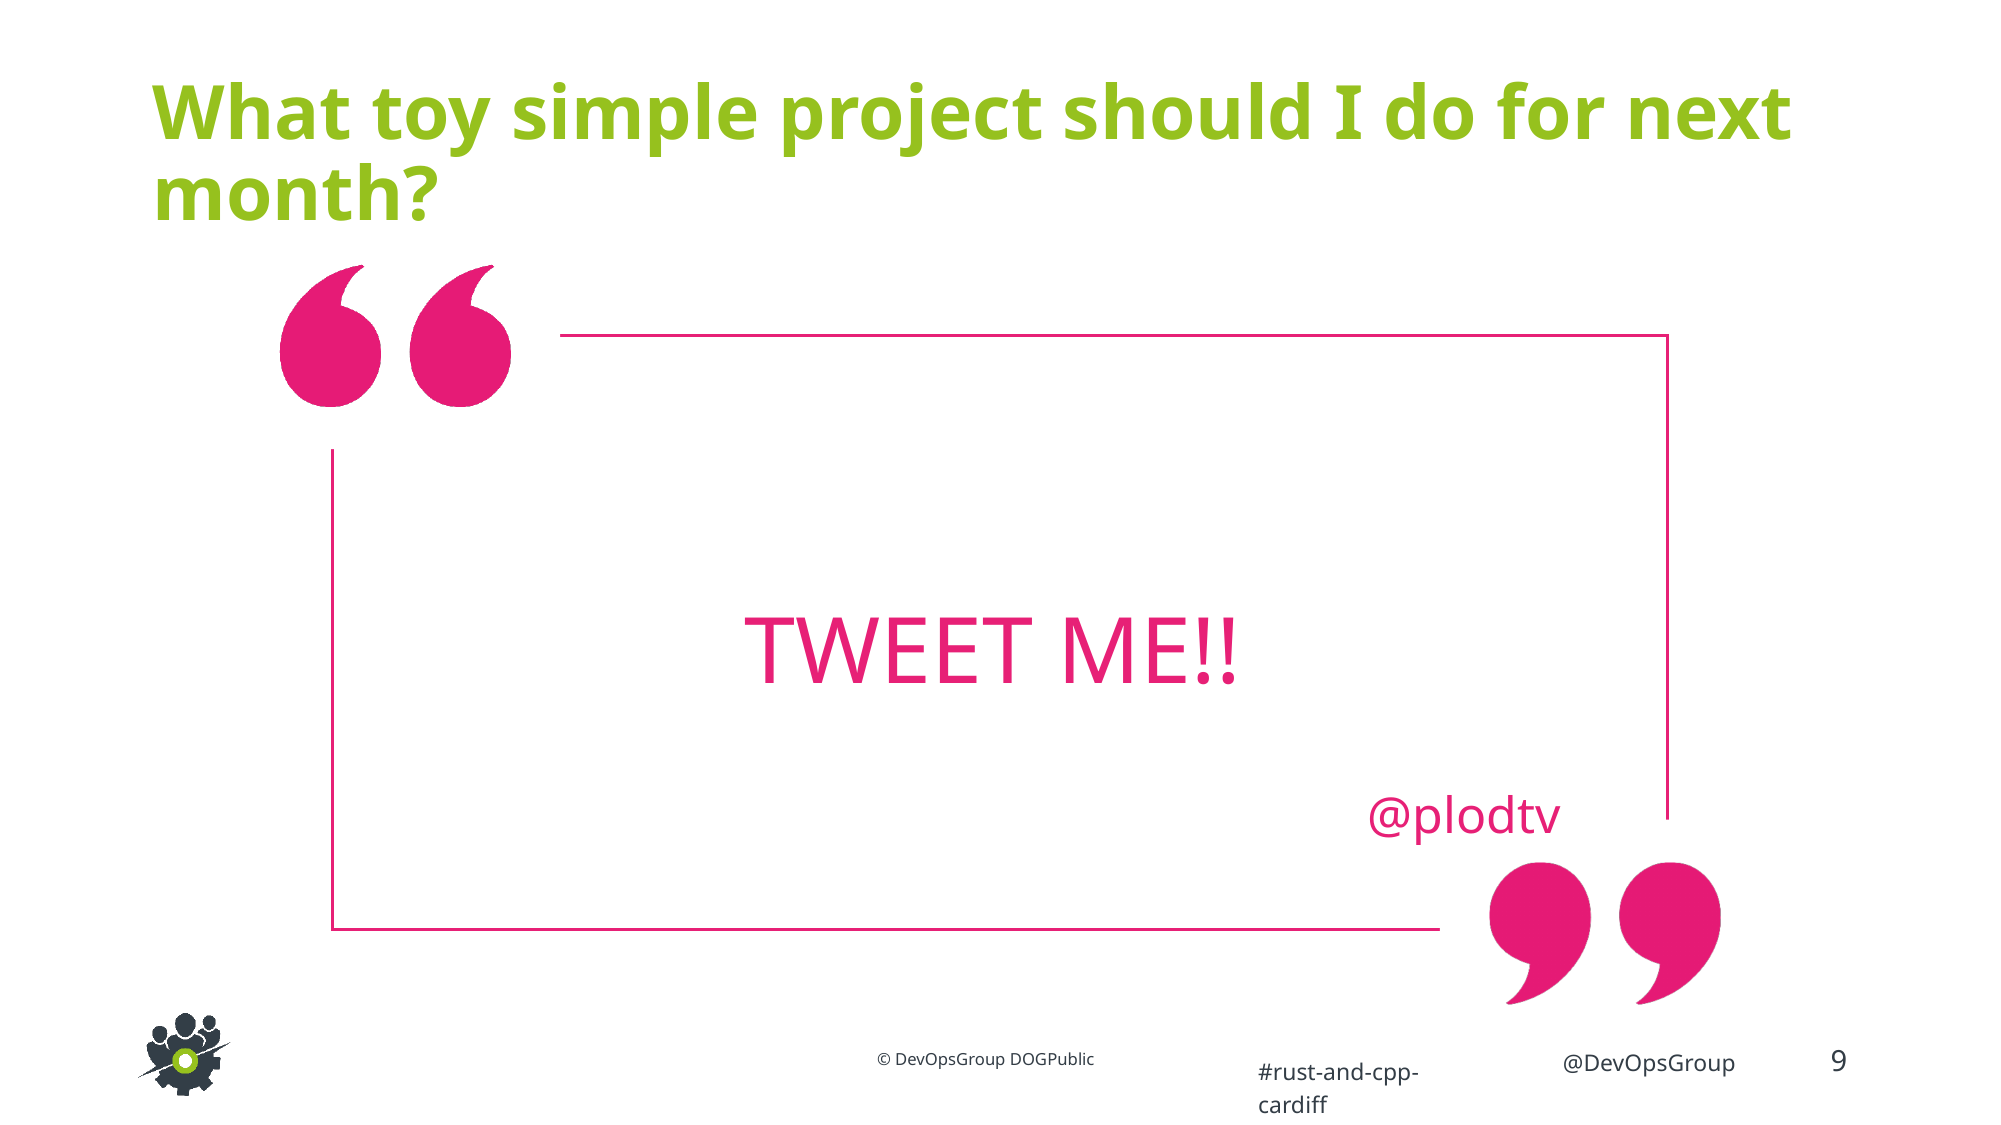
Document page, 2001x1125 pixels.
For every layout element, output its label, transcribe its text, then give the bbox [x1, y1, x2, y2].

picture [1490, 863, 1721, 1004]
list TWEET ME!! [410, 562, 1577, 747]
picture [137, 1013, 231, 1096]
list #rust-and-cpp-cardiff [1243, 1044, 1498, 1075]
list @plodtv [973, 763, 1577, 837]
title What toy simple project should I do for next month? [137, 117, 1863, 195]
picture [279, 264, 511, 407]
